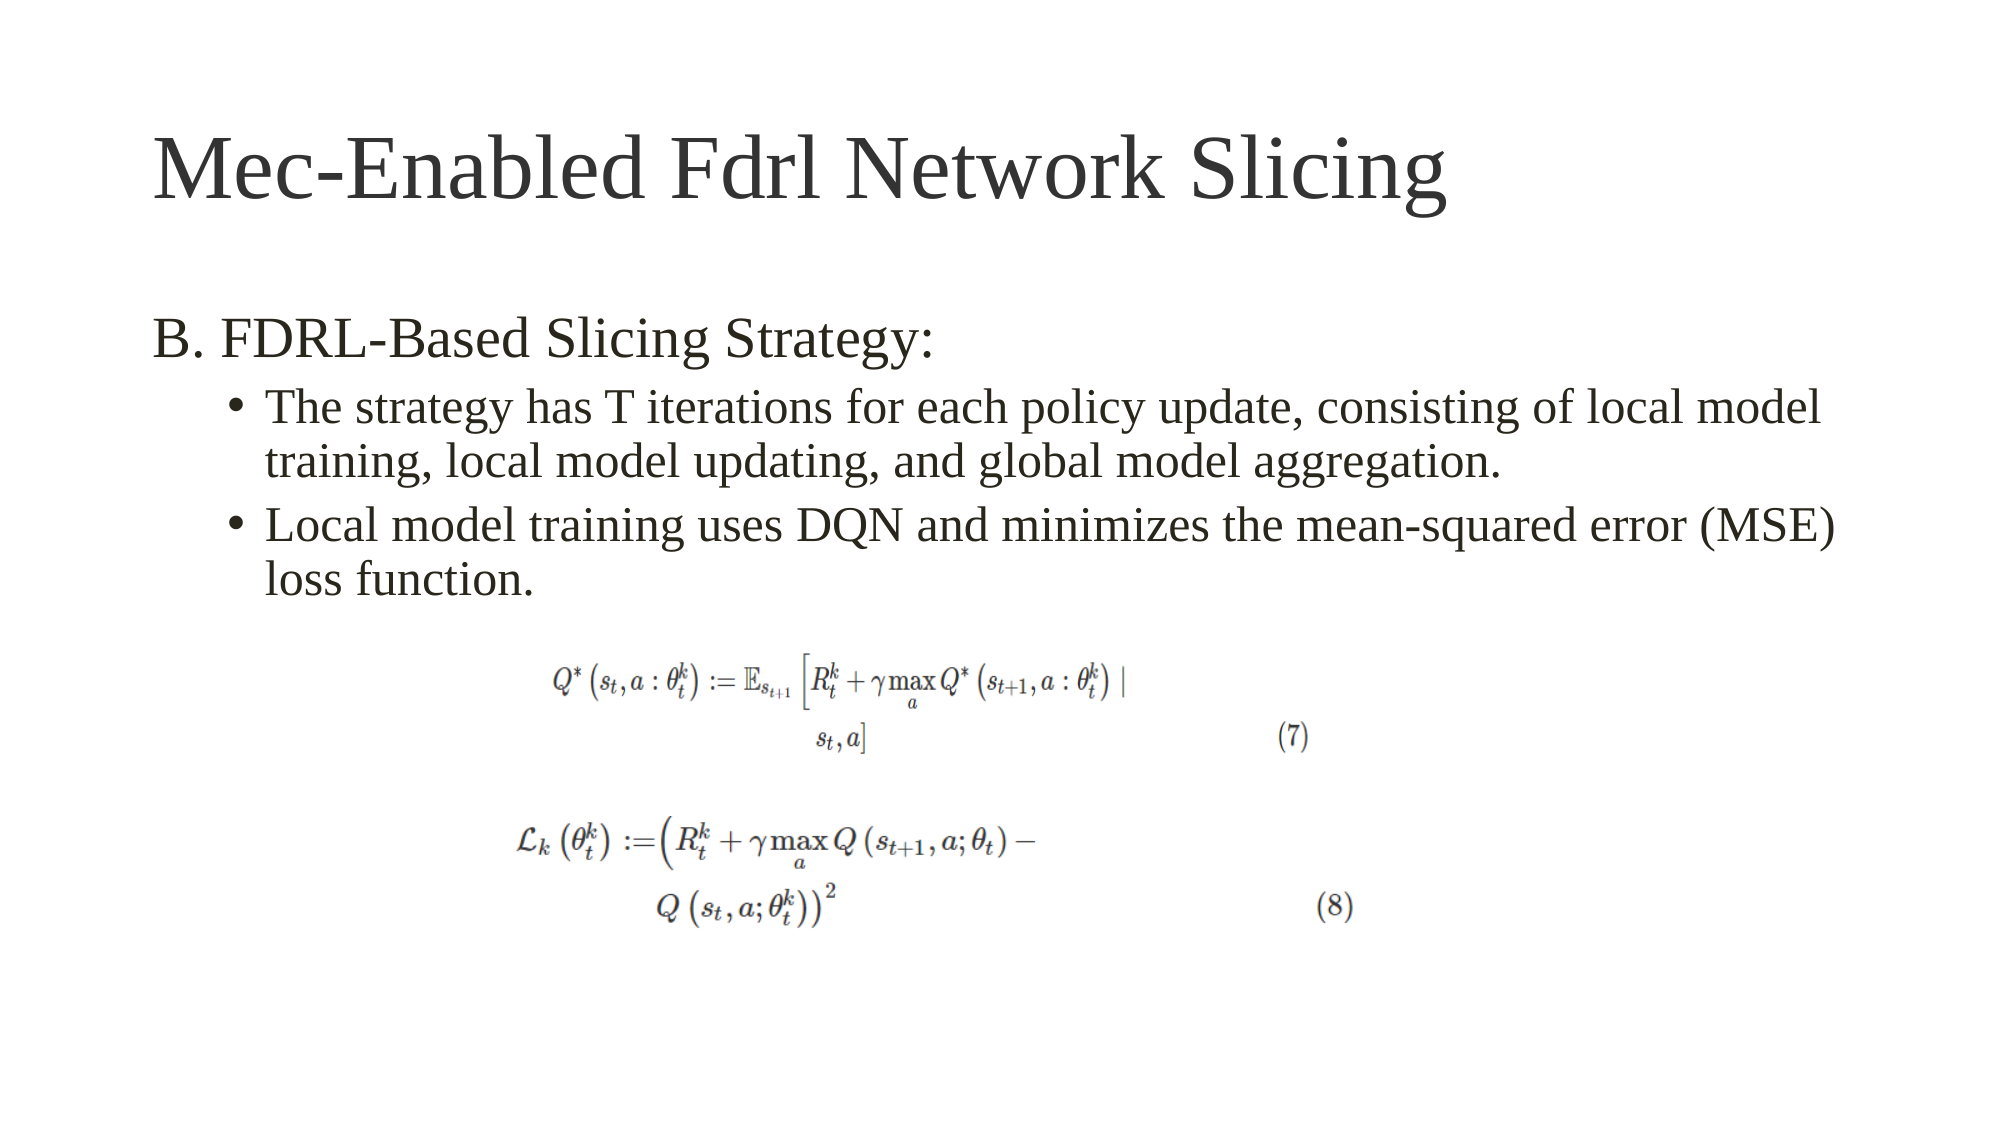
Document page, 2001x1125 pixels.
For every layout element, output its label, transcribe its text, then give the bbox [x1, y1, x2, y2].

title Mec-Enabled Fdrl Network Slicing [137, 59, 1863, 278]
picture [499, 815, 1360, 957]
list B. FDRL-Based Slicing Strategy: The strategy has T iterations for each policy update, consisting of local model training, local model updating, and global model aggregation. Local model training uses DQN and minimizes the mean-squared error (MSE) loss function. [137, 299, 1863, 1014]
picture [499, 635, 1363, 795]
